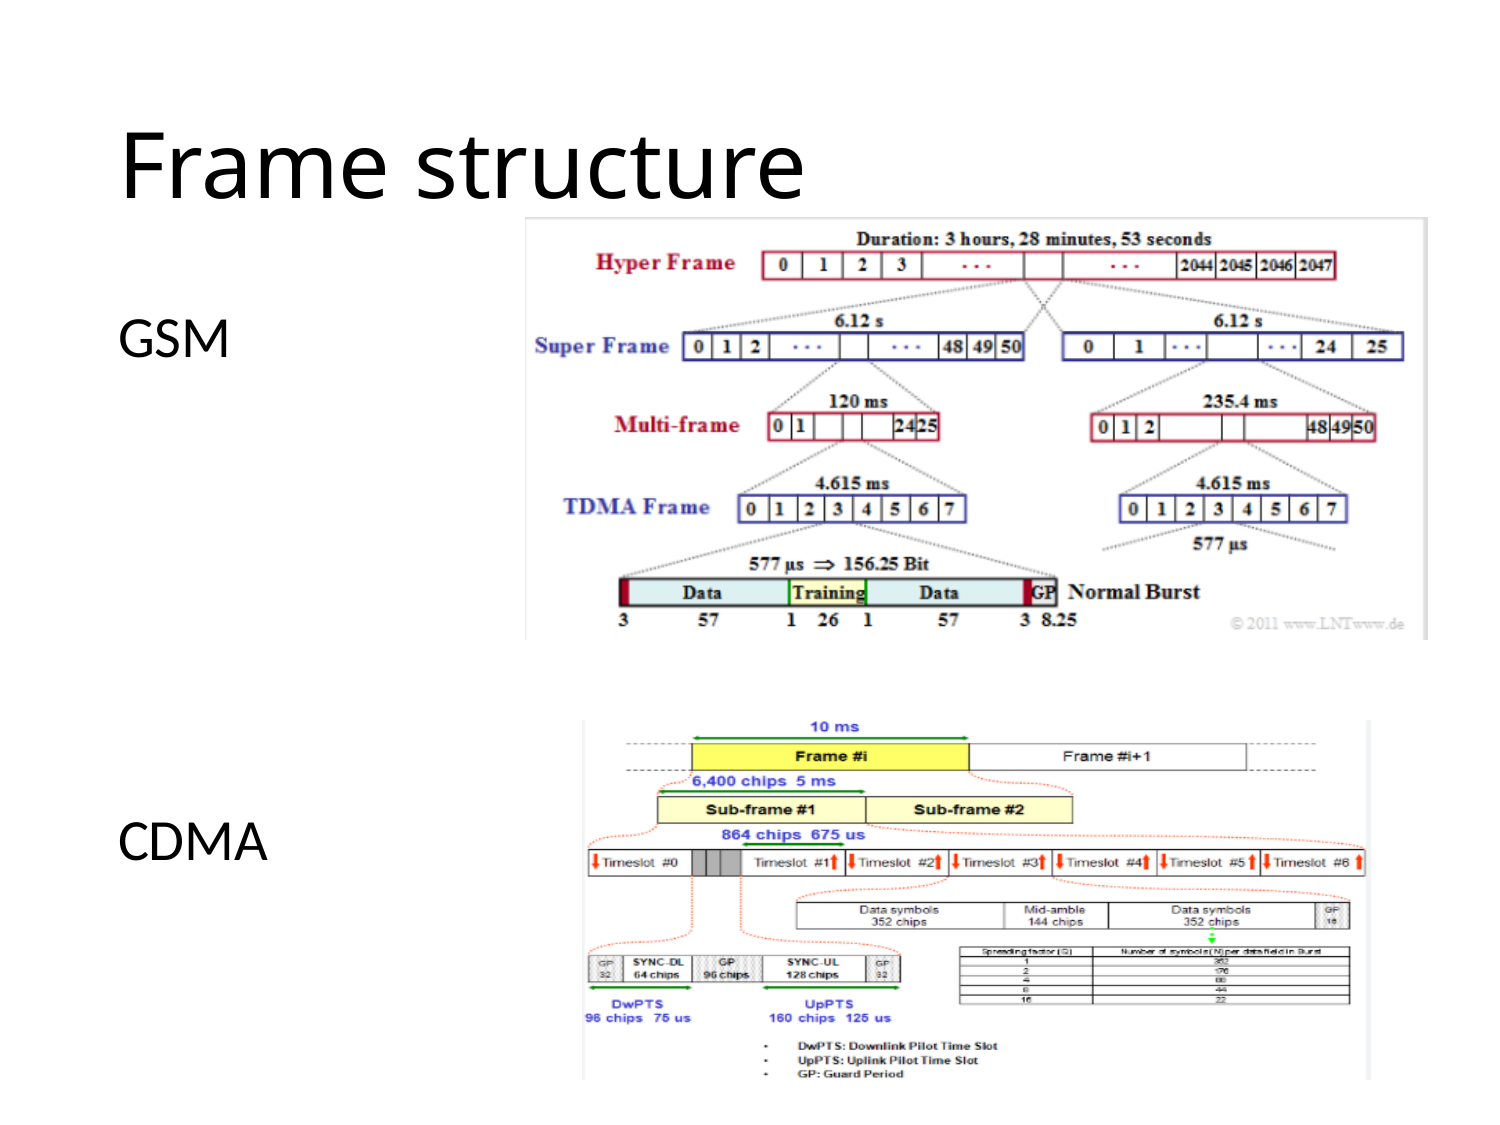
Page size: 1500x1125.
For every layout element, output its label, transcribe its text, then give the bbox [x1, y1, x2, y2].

picture [582, 718, 1371, 1092]
title Frame structure [103, 59, 1397, 278]
list GSM CDMA [103, 299, 1397, 1014]
picture [525, 217, 1428, 641]
